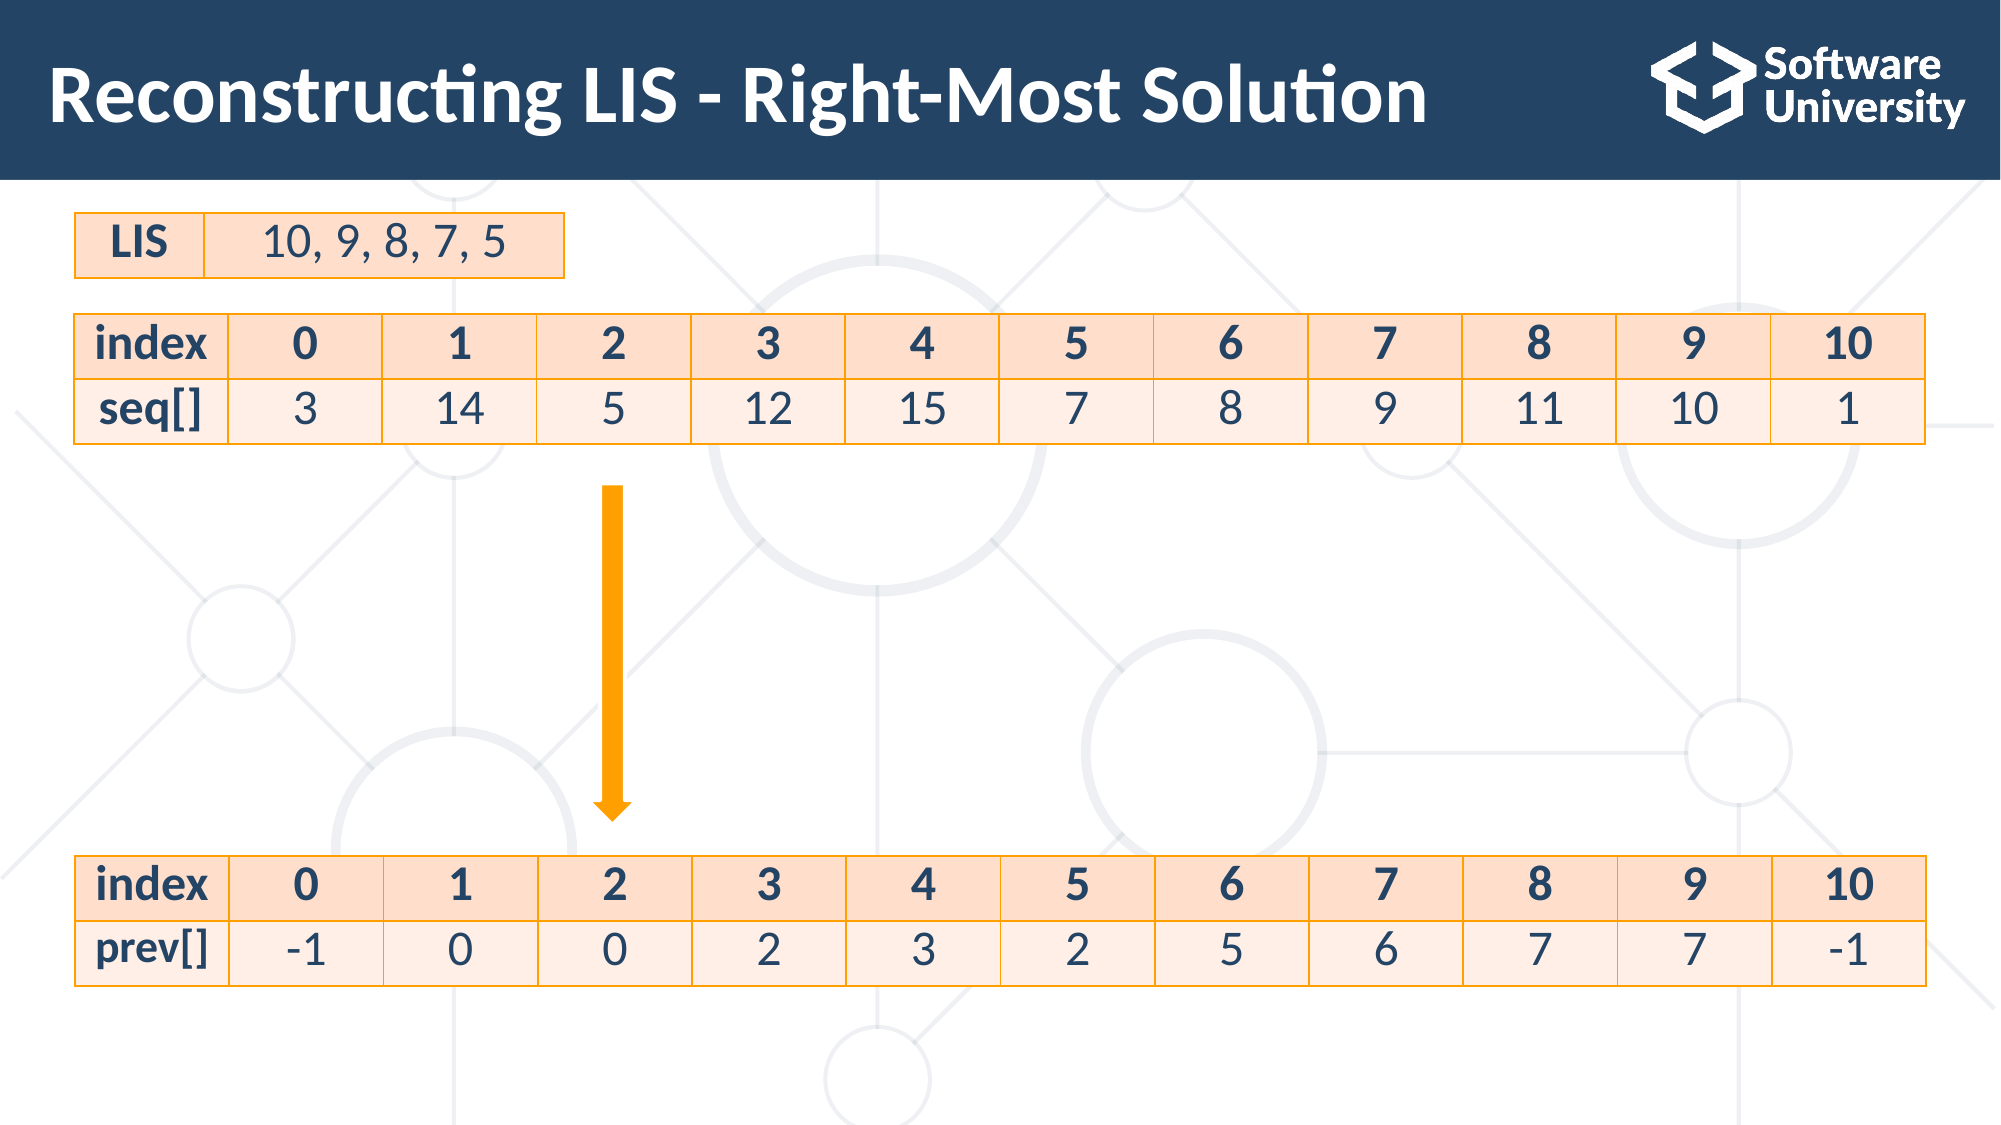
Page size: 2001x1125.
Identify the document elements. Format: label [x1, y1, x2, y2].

table_header [383, 315, 536, 378]
table_cell [1618, 922, 1771, 985]
table_header [1309, 315, 1461, 378]
table_header [847, 857, 1000, 920]
table_header [384, 857, 537, 920]
table_header [1771, 315, 1924, 378]
table_cell [1463, 380, 1615, 443]
table_header [1773, 857, 1925, 920]
table_header [1310, 857, 1462, 920]
table_cell [1154, 380, 1307, 443]
table_cell [692, 380, 844, 443]
table_cell [846, 380, 998, 443]
table_header [1154, 315, 1307, 378]
table_cell [1617, 380, 1770, 443]
title [31, 16, 1625, 162]
table_header [1464, 857, 1617, 920]
table_header [205, 214, 563, 277]
table_header [537, 315, 690, 378]
table_cell [1773, 922, 1925, 985]
table_cell [75, 380, 227, 443]
table_cell [1464, 922, 1617, 985]
table_header [1463, 315, 1615, 378]
table_cell [76, 922, 228, 985]
table_cell [230, 922, 383, 985]
table_header [1618, 857, 1771, 920]
table_header [76, 214, 203, 277]
table_cell [539, 922, 691, 985]
table_header [76, 857, 228, 920]
table_cell [229, 380, 381, 443]
table_header [75, 315, 227, 378]
table_header [539, 857, 691, 920]
picture [1651, 41, 1966, 134]
table_header [1617, 315, 1770, 378]
table_header [1156, 857, 1308, 920]
table_cell [1000, 380, 1153, 443]
table_header [693, 857, 845, 920]
table_cell [383, 380, 536, 443]
table_header [230, 857, 383, 920]
table_header [692, 315, 844, 378]
table_header [846, 315, 998, 378]
table_cell [1156, 922, 1308, 985]
table_cell [847, 922, 1000, 985]
table_cell [1771, 380, 1924, 443]
table_cell [537, 380, 690, 443]
table_cell [693, 922, 845, 985]
table_cell [1310, 922, 1462, 985]
table_cell [1309, 380, 1461, 443]
table_header [229, 315, 381, 378]
table_header [1001, 857, 1154, 920]
table_cell [384, 922, 537, 985]
table_cell [1001, 922, 1154, 985]
table_header [1000, 315, 1153, 378]
text_box [585, 481, 640, 828]
